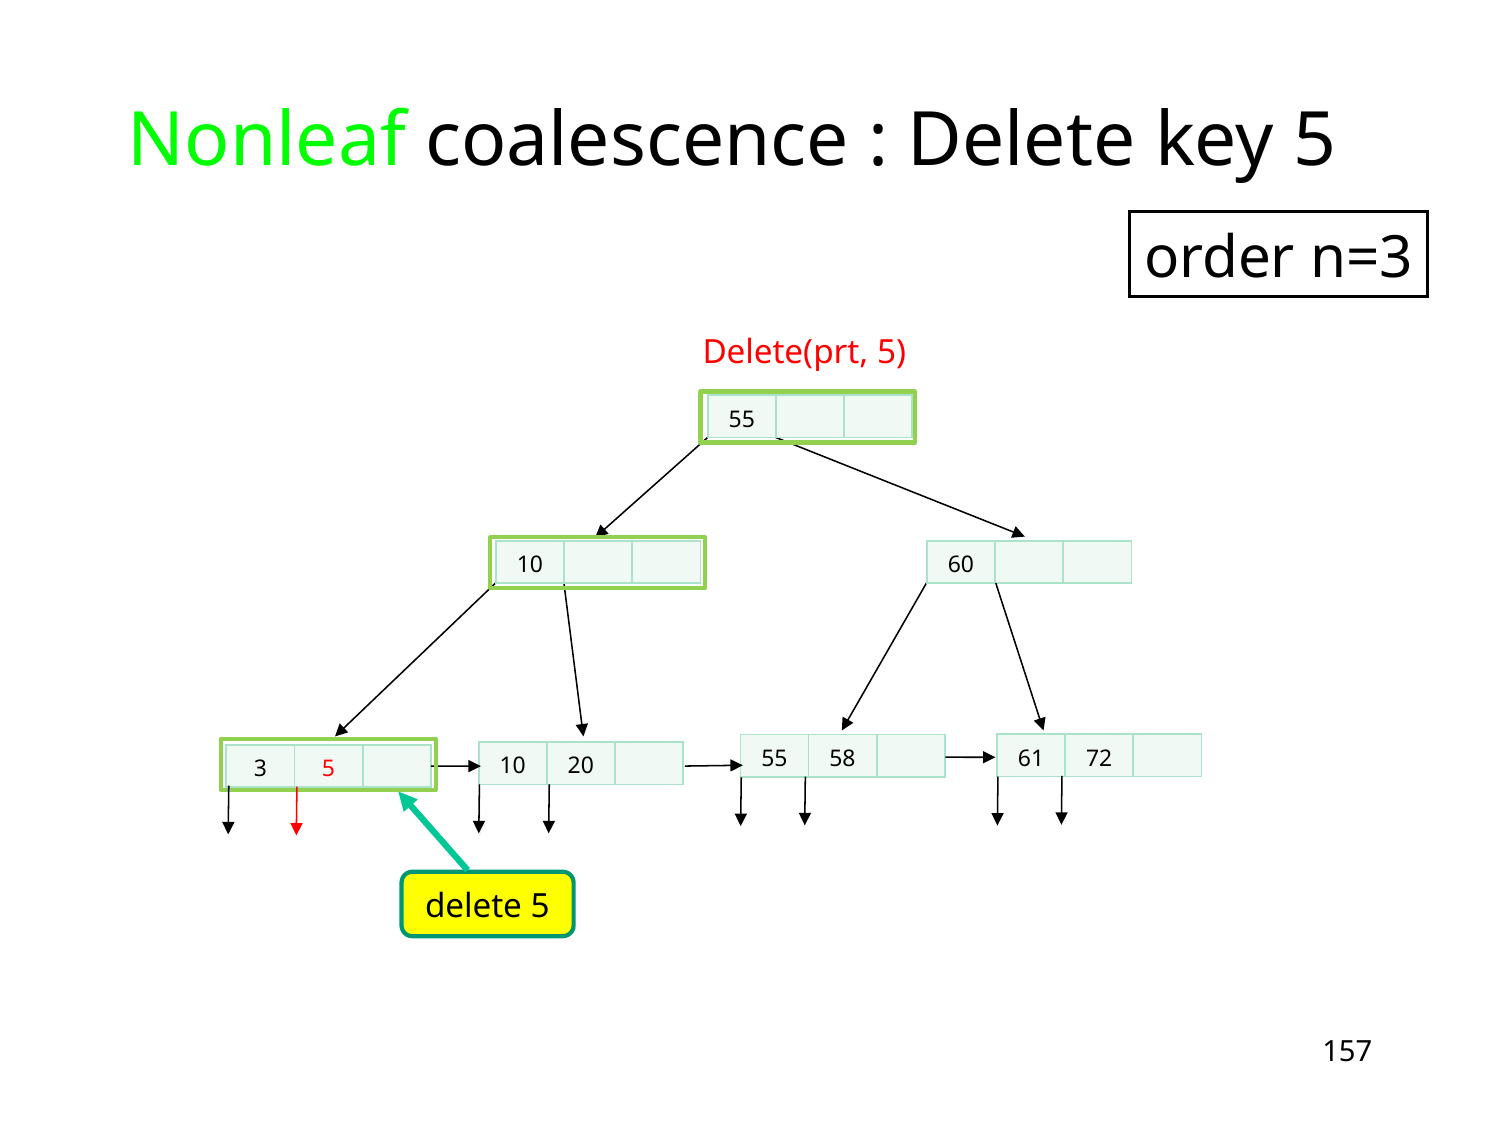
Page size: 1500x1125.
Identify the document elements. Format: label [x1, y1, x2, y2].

text_box [991, 776, 1004, 826]
text_box [798, 776, 812, 826]
table_header [480, 743, 546, 784]
text_box [1129, 211, 1428, 297]
table_header [616, 743, 682, 784]
table_header [996, 542, 1062, 582]
text_box [112, 83, 1375, 181]
table_header [741, 735, 808, 776]
text_box [684, 759, 743, 772]
text_box [404, 875, 571, 933]
slide_number [1074, 1024, 1388, 1101]
table_header [998, 735, 1064, 776]
text_box [219, 389, 1025, 864]
table_header [1064, 542, 1131, 582]
text_box [542, 784, 556, 834]
text_box [995, 583, 1046, 731]
table_header [878, 735, 944, 776]
text_box [687, 322, 922, 378]
text_box [1055, 775, 1068, 825]
text_box [945, 751, 996, 764]
table_header [1134, 735, 1201, 776]
table_header [928, 542, 994, 582]
table_header [1066, 735, 1132, 776]
text_box [398, 796, 461, 871]
text_box [472, 784, 486, 837]
table_header [548, 743, 614, 784]
table_header [809, 735, 876, 776]
text_box [734, 777, 748, 827]
text_box [841, 583, 927, 731]
